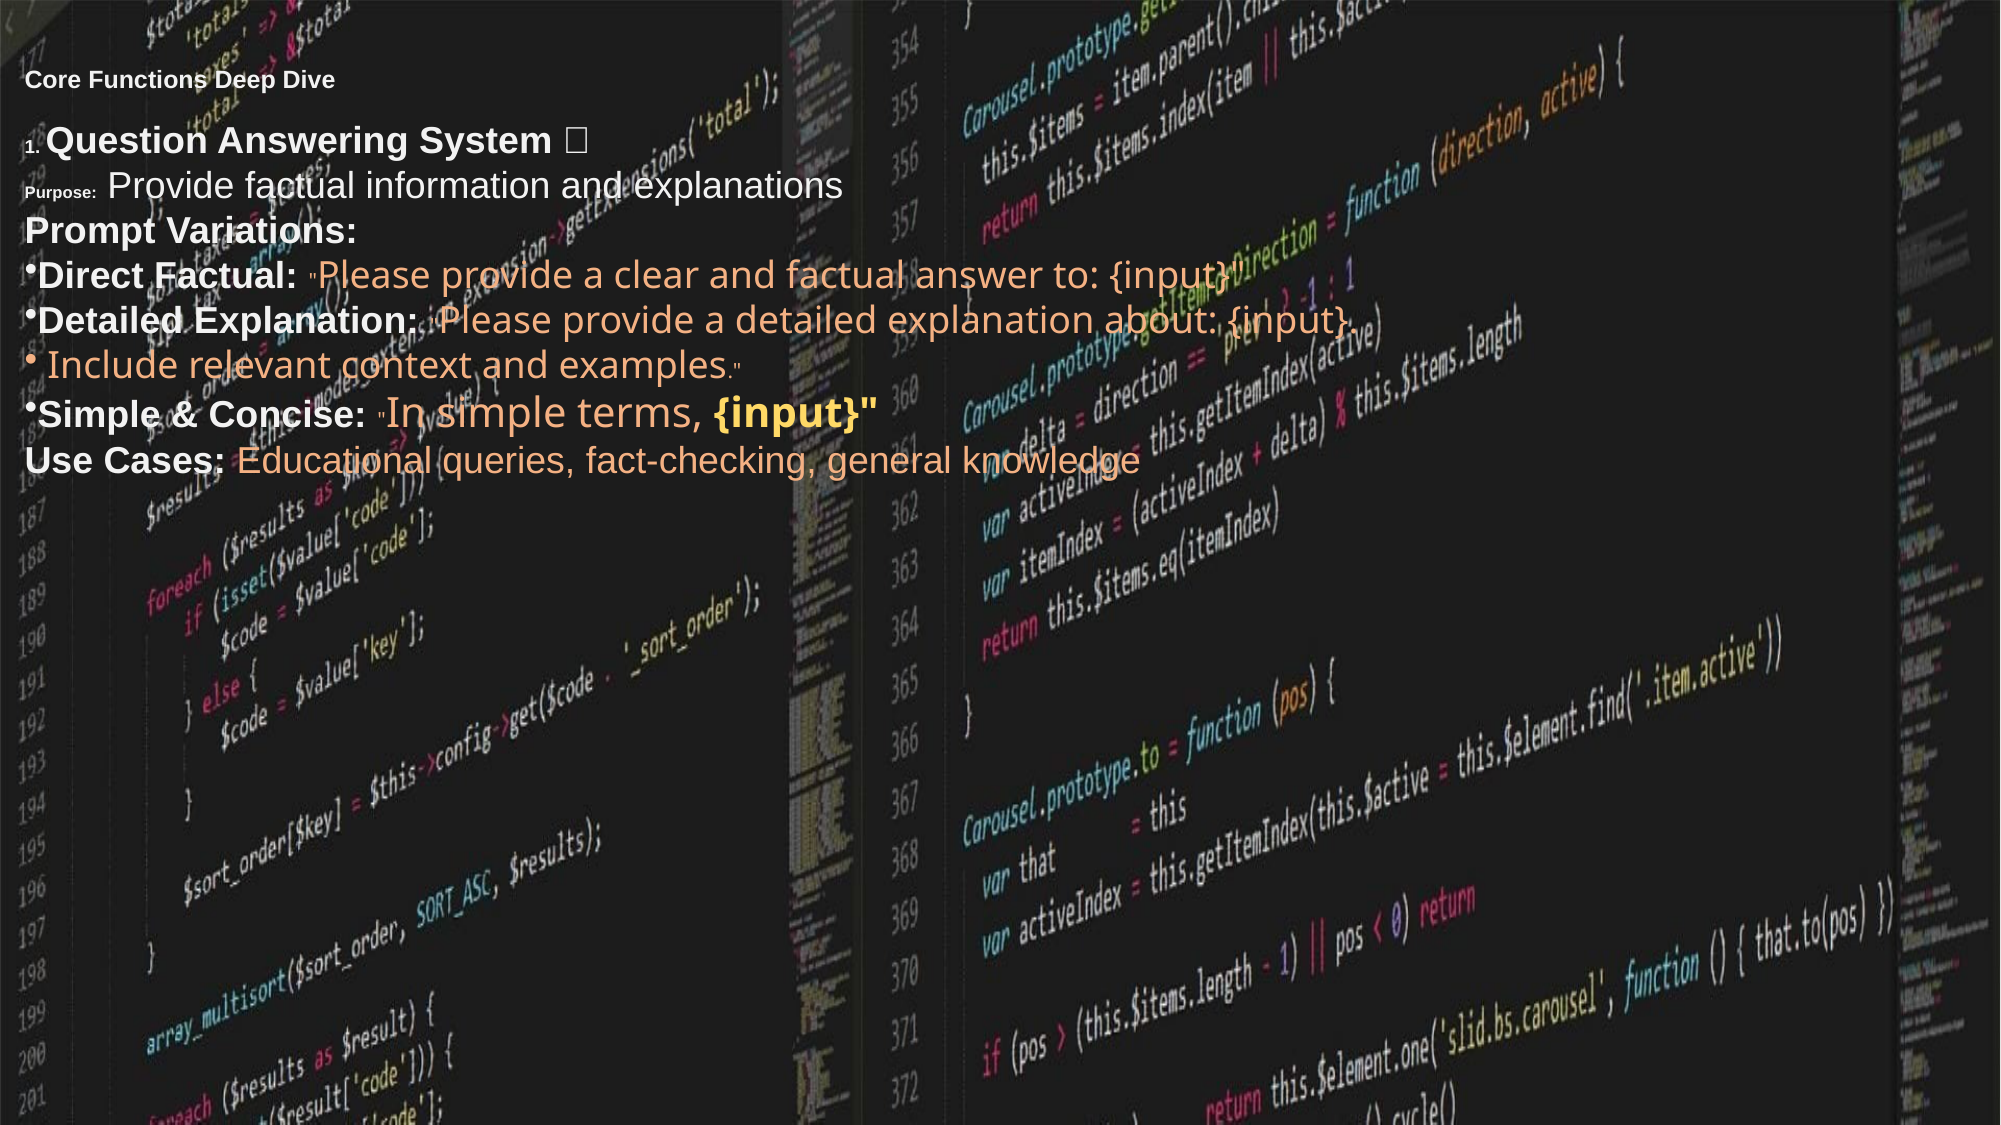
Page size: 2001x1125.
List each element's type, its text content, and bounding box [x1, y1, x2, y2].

text_box Core Functions Deep Dive 1. Question Answering System 🤔 Purpose: Provide factual information and explanations Prompt Variations: Direct Factual: "Please provide a clear and factual answer to: {input}" Detailed Explanation: "Please provide a detailed explanation about: {input}. Include relevant context and examples." Simple & Concise: "In simple terms, {input}" Use Cases: Educational queries, fact-checking, general knowledge [9, 0, 1375, 489]
picture [0, 0, 2001, 1125]
